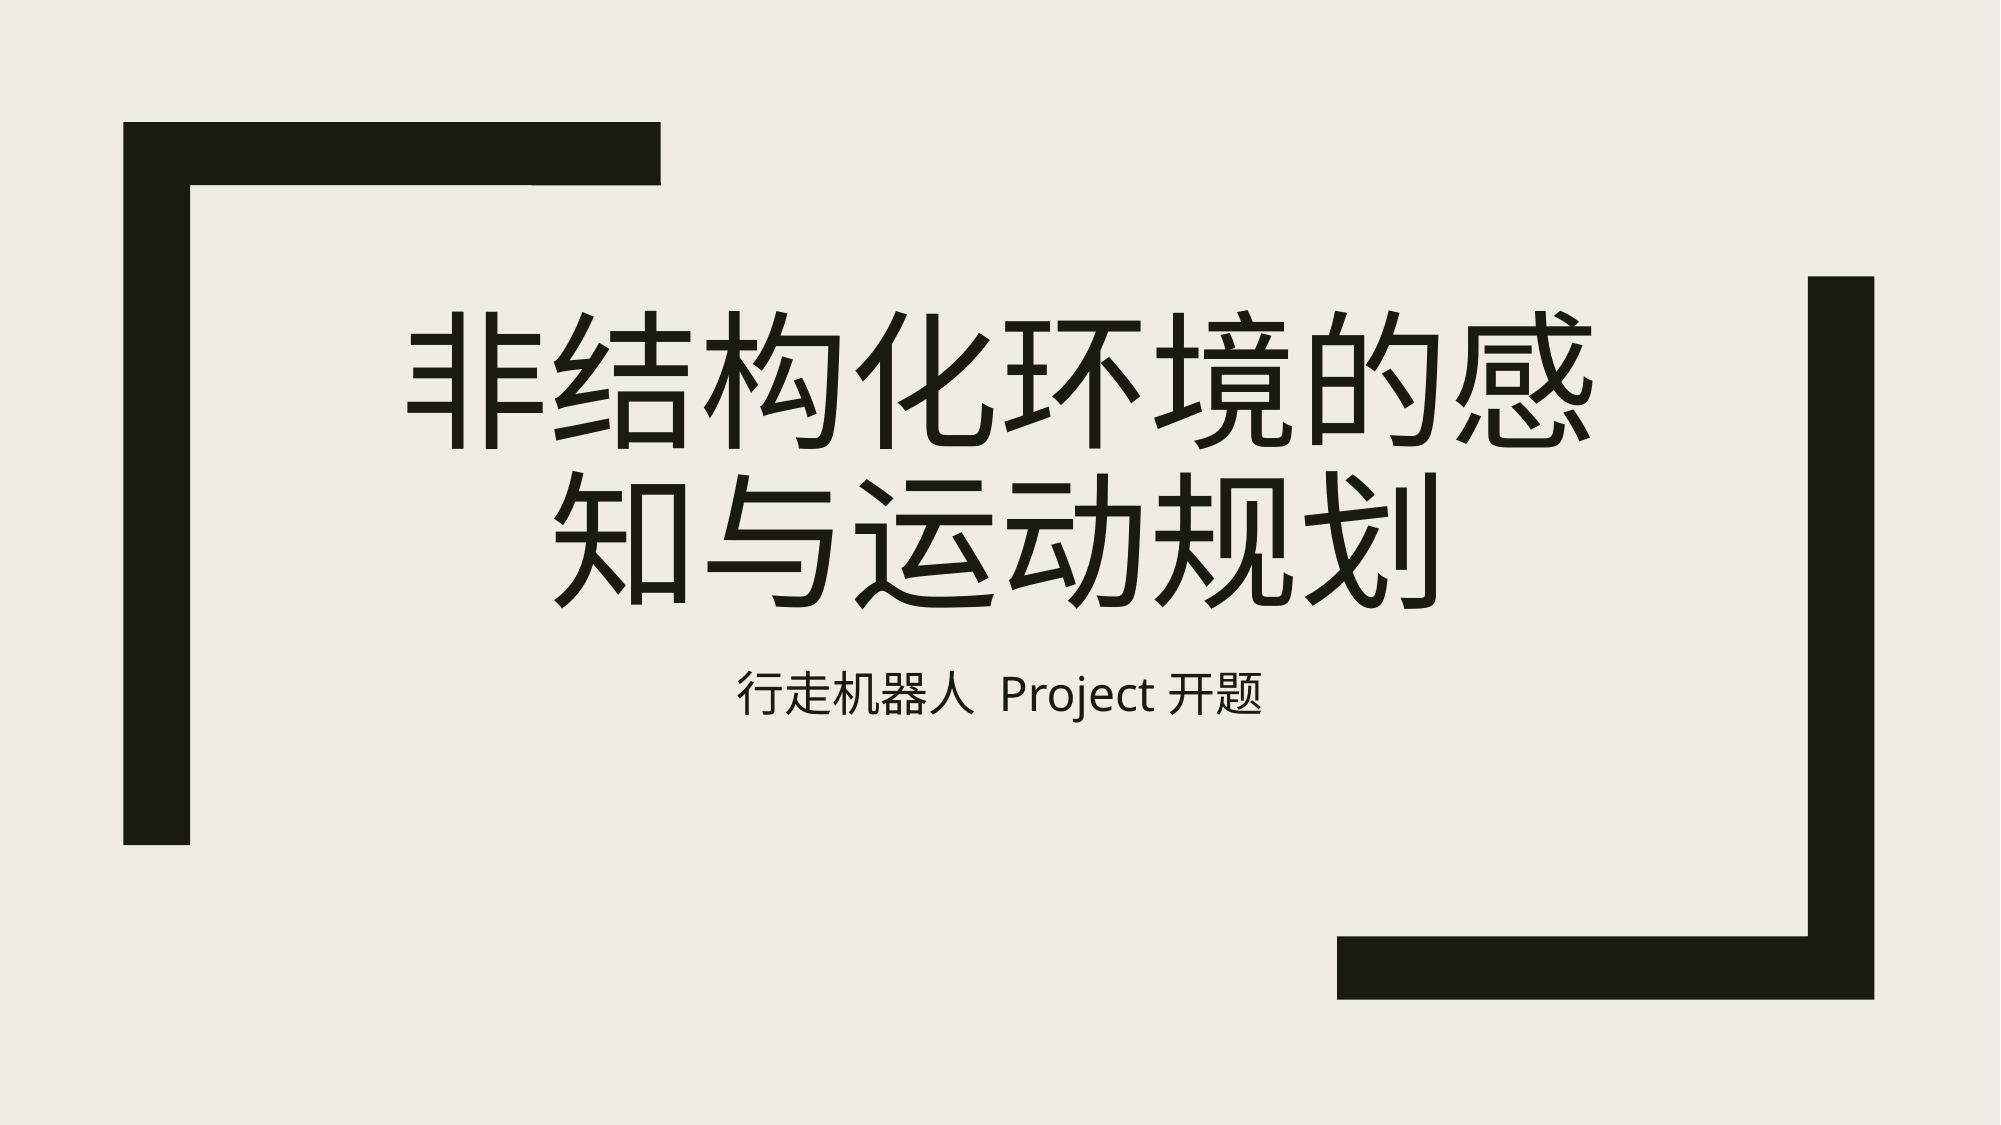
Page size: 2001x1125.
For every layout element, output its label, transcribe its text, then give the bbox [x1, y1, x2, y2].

subtitle 行走机器人 Project开题 [439, 649, 1561, 828]
title 非结构化环境的感知与运动规划 [314, 293, 1686, 638]
